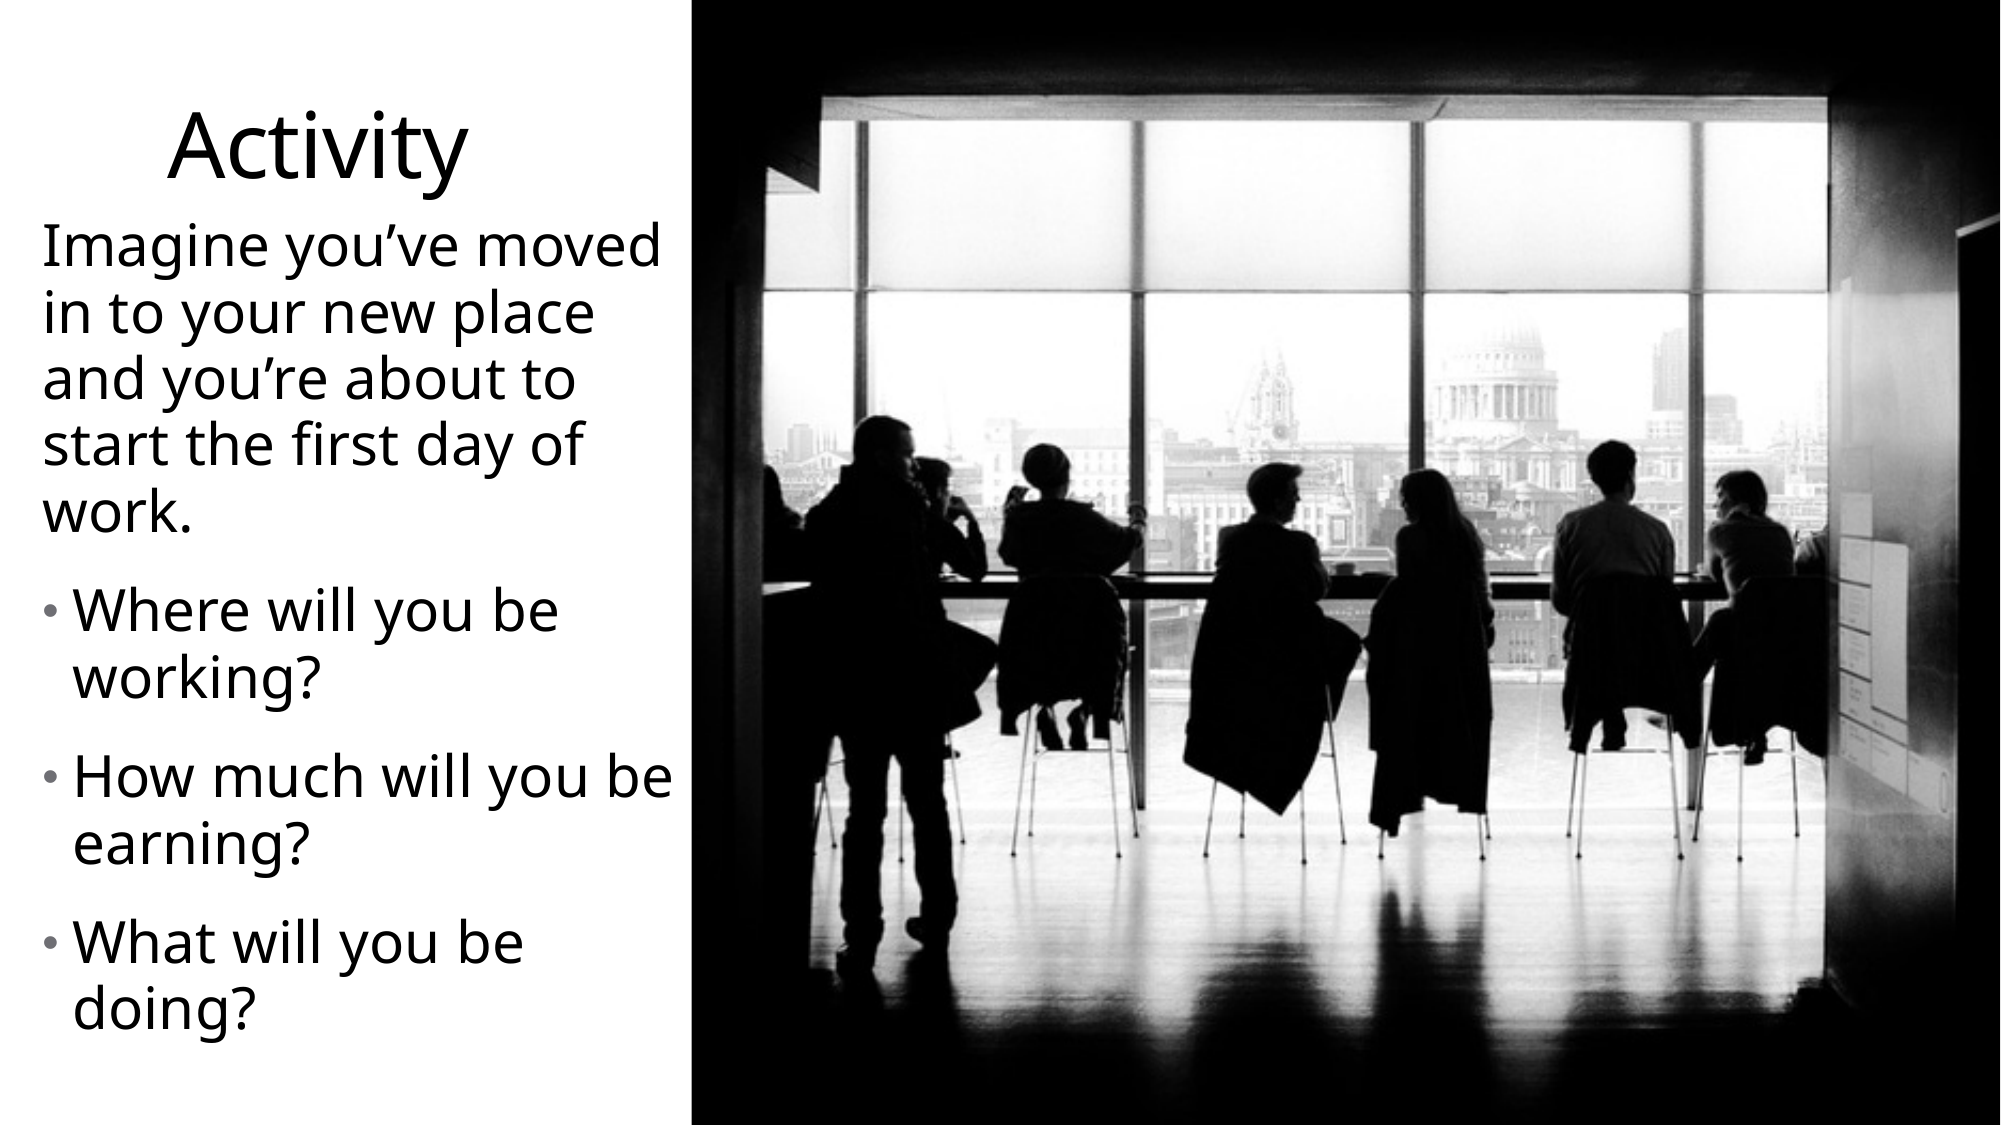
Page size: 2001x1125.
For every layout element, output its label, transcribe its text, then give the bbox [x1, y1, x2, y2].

list Imagine you’ve moved in to your new place and you’re about to start the first day of work. Where will you be working? How much will you be earning? What will you be doing? [27, 206, 684, 1087]
title Activity [27, 0, 610, 206]
picture [691, 0, 2000, 1125]
